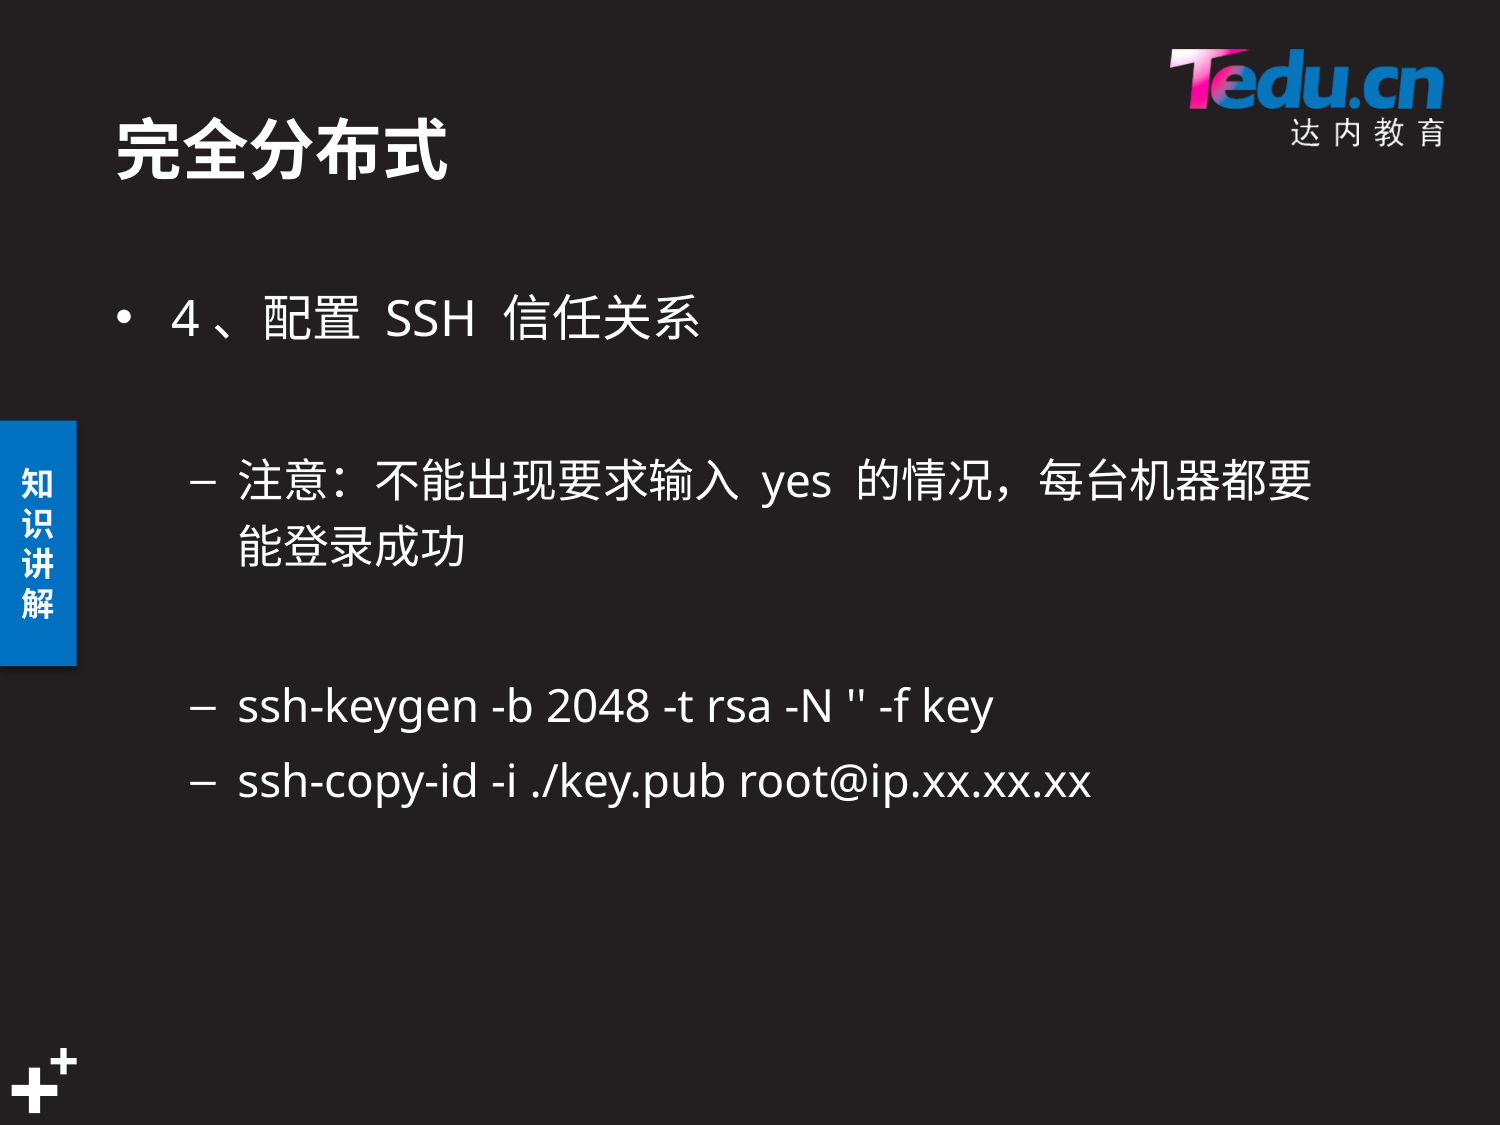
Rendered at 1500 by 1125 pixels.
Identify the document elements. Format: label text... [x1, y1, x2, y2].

picture [1157, 35, 1459, 162]
list 4、配置 SSH 信任关系 注意：不能出现要求输入 yes 的情况，每台机器都要能登录成功 ssh-keygen -b 2048 -t rsa -N '' -f key ssh-copy-id -i ./key.pub root@ip.xx.xx.xx [100, 267, 1349, 811]
title 完全分布式 [100, 89, 1211, 207]
